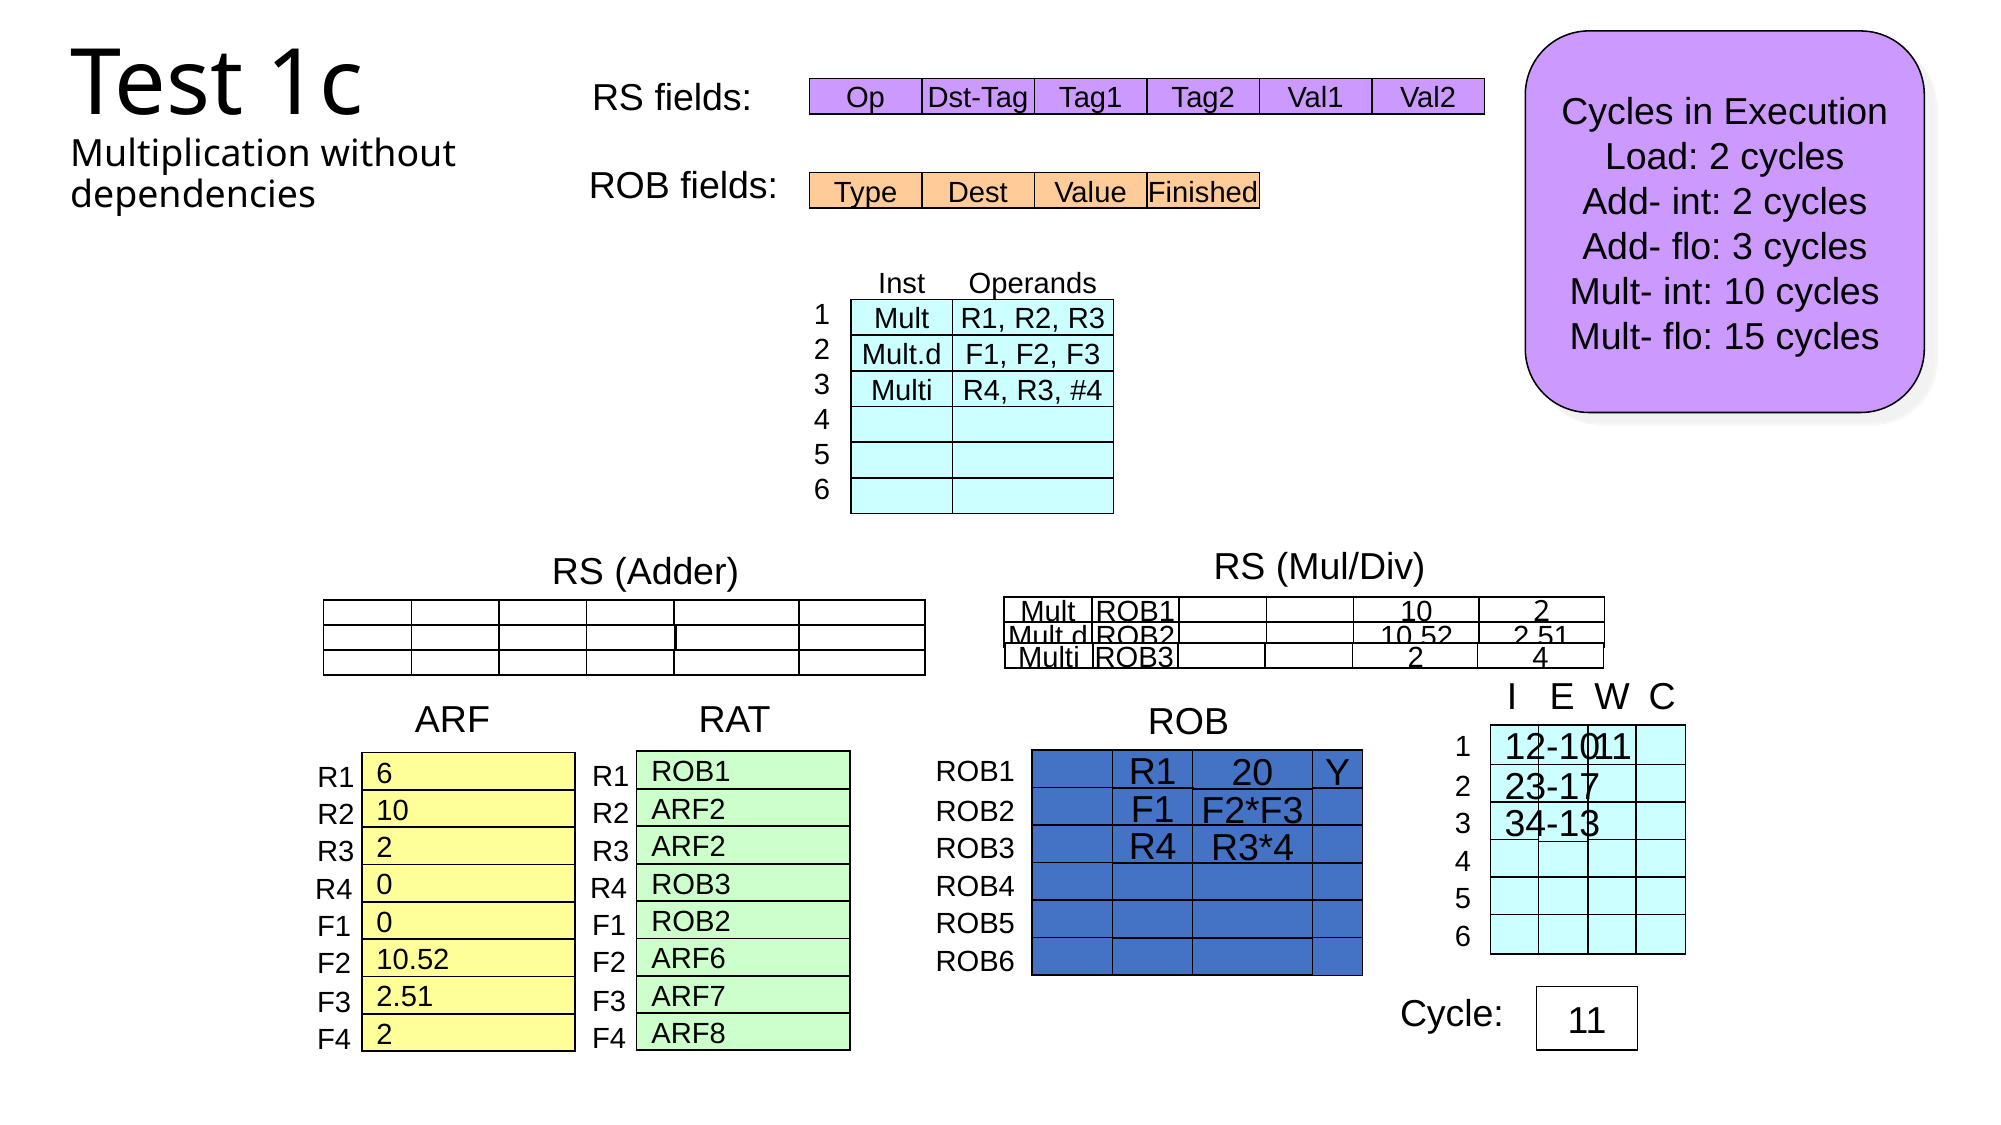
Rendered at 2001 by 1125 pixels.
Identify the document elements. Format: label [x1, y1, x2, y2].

text_box [1003, 597, 1605, 668]
text_box [1525, 30, 1925, 413]
text_box [1032, 689, 1363, 976]
text_box [613, 153, 794, 214]
text_box [1536, 986, 1638, 1051]
text_box [299, 749, 850, 1064]
text_box [323, 539, 925, 675]
title [55, 16, 613, 234]
text_box [950, 749, 1000, 980]
text_box [613, 66, 768, 126]
text_box [1438, 724, 1488, 955]
text_box [683, 687, 786, 748]
text_box [1198, 534, 1441, 595]
text_box [1385, 981, 1519, 1042]
text_box [400, 687, 505, 748]
text_box [809, 172, 1260, 209]
text_box [1487, 674, 1687, 715]
text_box [1490, 724, 1686, 955]
text_box [809, 78, 1485, 115]
text_box [799, 263, 1114, 514]
